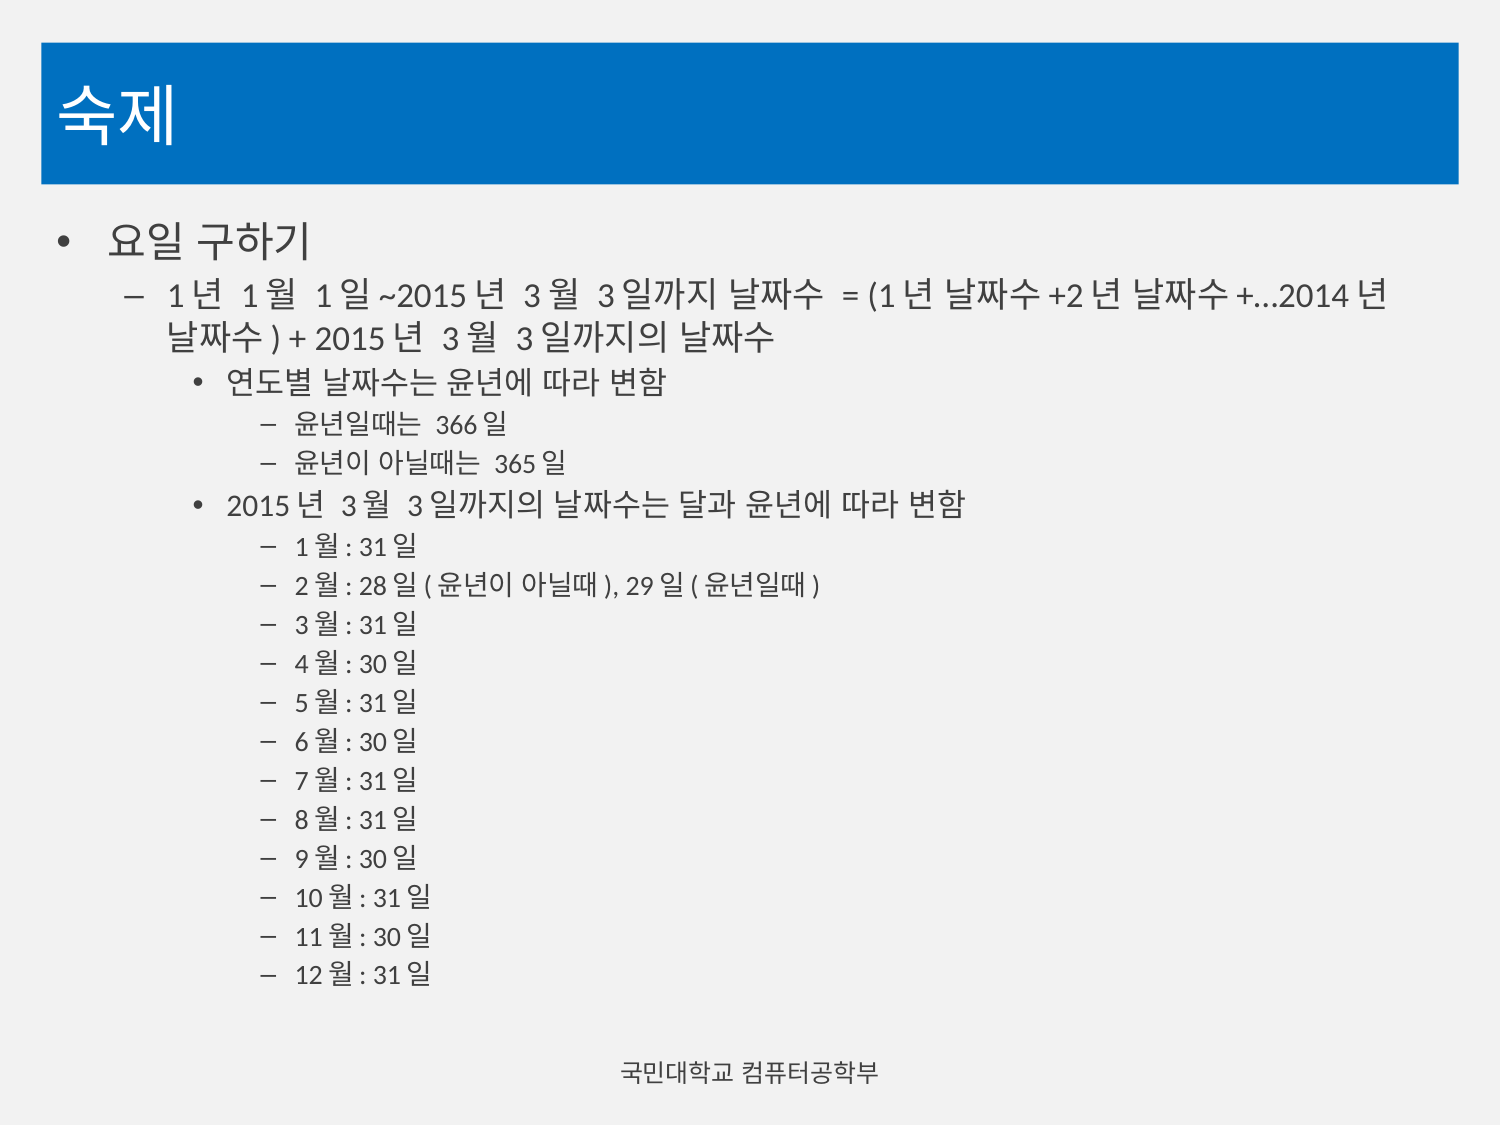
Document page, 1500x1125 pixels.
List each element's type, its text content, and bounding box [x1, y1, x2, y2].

footer 국민대학교 컴퓨터공학부 [466, 1042, 1034, 1103]
title 숙제 [41, 42, 1459, 185]
list 요일 구하기 1년 1월 1일~2015년 3월 3일까지 날짜수 = (1년 날짜수+2년 날짜수+…2014년 날짜수) + 2015년 3월 3일까지의 날짜수 연도별 날짜수는 윤년에 따라 변함 윤년일때는 366일 윤년이 아닐때는 365일 2015년 3월 3일까지의 날짜수는 달과 윤년에 따라 변함 1월: 31일 2월: 28일(윤년이 아닐때), 29일(윤년일때) 3월: 31일 4월: 30일 5월: 31일 6월: 30일 7월: 31일 8월: 31일 9월: 30일 10월: 31일 11월: 30일 12월: 31일 [41, 208, 1459, 1000]
